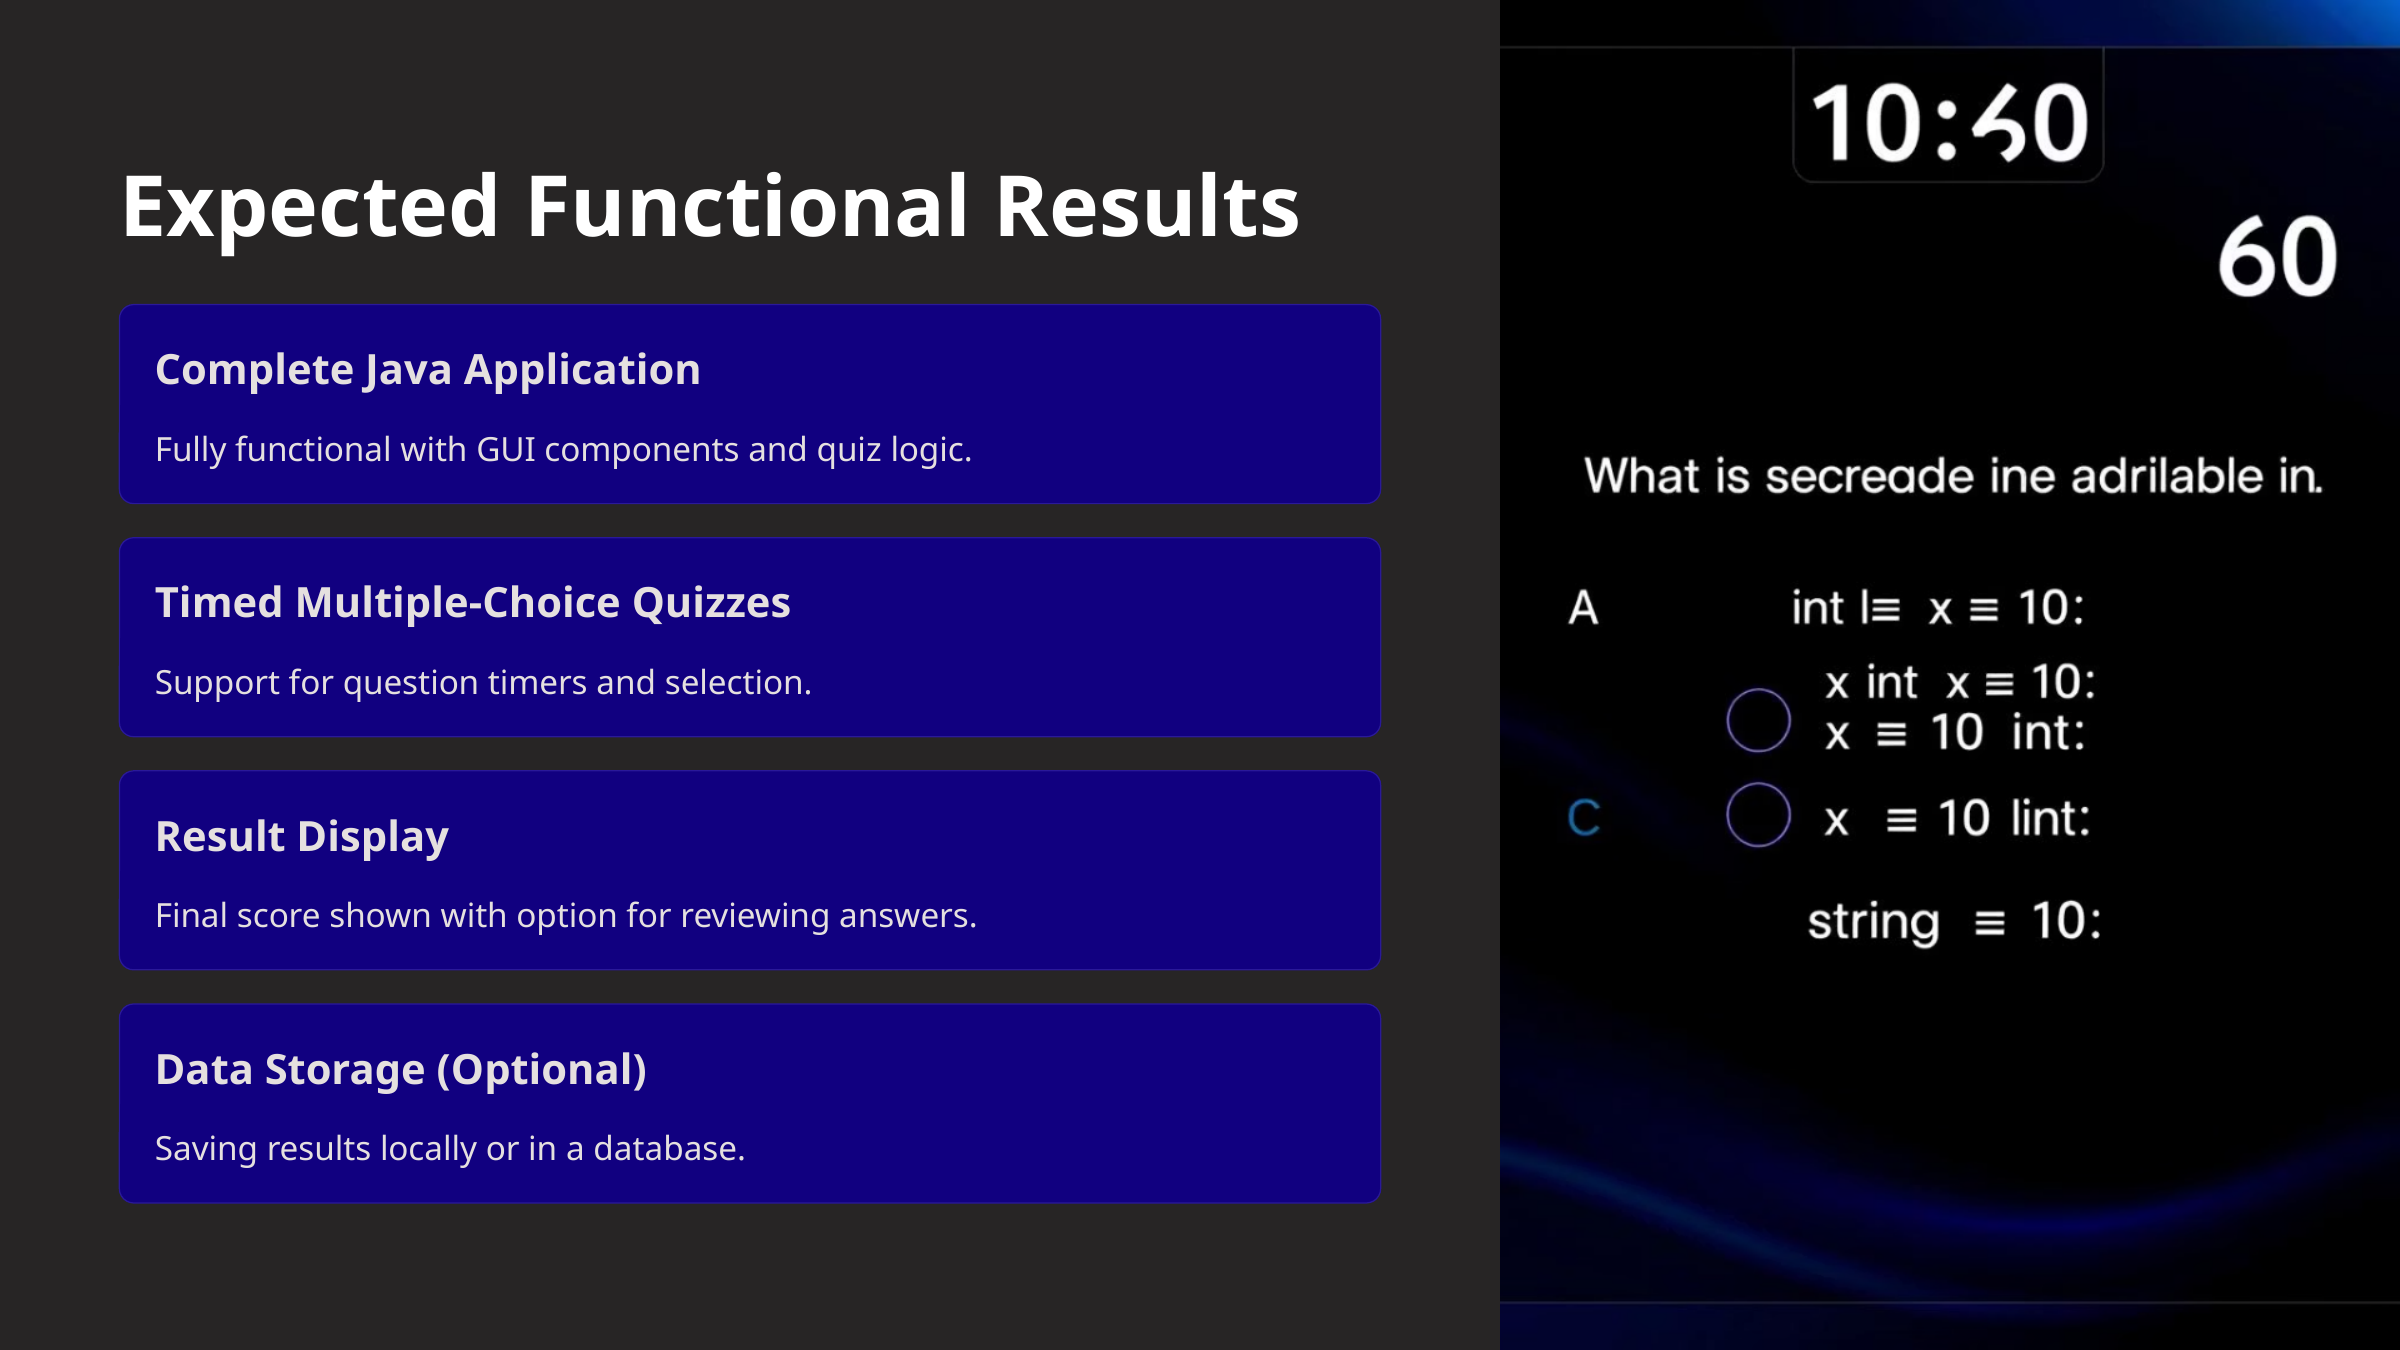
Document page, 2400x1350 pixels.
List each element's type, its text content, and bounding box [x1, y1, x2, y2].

text_box Fully functional with GUI components and quiz logic. [154, 413, 1346, 469]
text_box Result Display [154, 806, 581, 860]
picture [1499, 0, 2400, 1350]
text_box Saving results locally or in a database. [154, 1113, 1346, 1168]
text_box Final score shown with option for reviewing answers. [154, 879, 1346, 935]
text_box Timed Multiple-Choice Quizzes [154, 573, 811, 627]
text_box Support for question timers and selection. [154, 646, 1346, 702]
text_box Data Storage (Optional) [154, 1039, 643, 1093]
text_box [119, 537, 1381, 737]
text_box [119, 304, 1381, 504]
text_box [119, 770, 1381, 970]
text_box Complete Java Application [154, 339, 714, 394]
text_box [119, 1003, 1381, 1204]
text_box Expected Functional Results [119, 146, 1296, 254]
